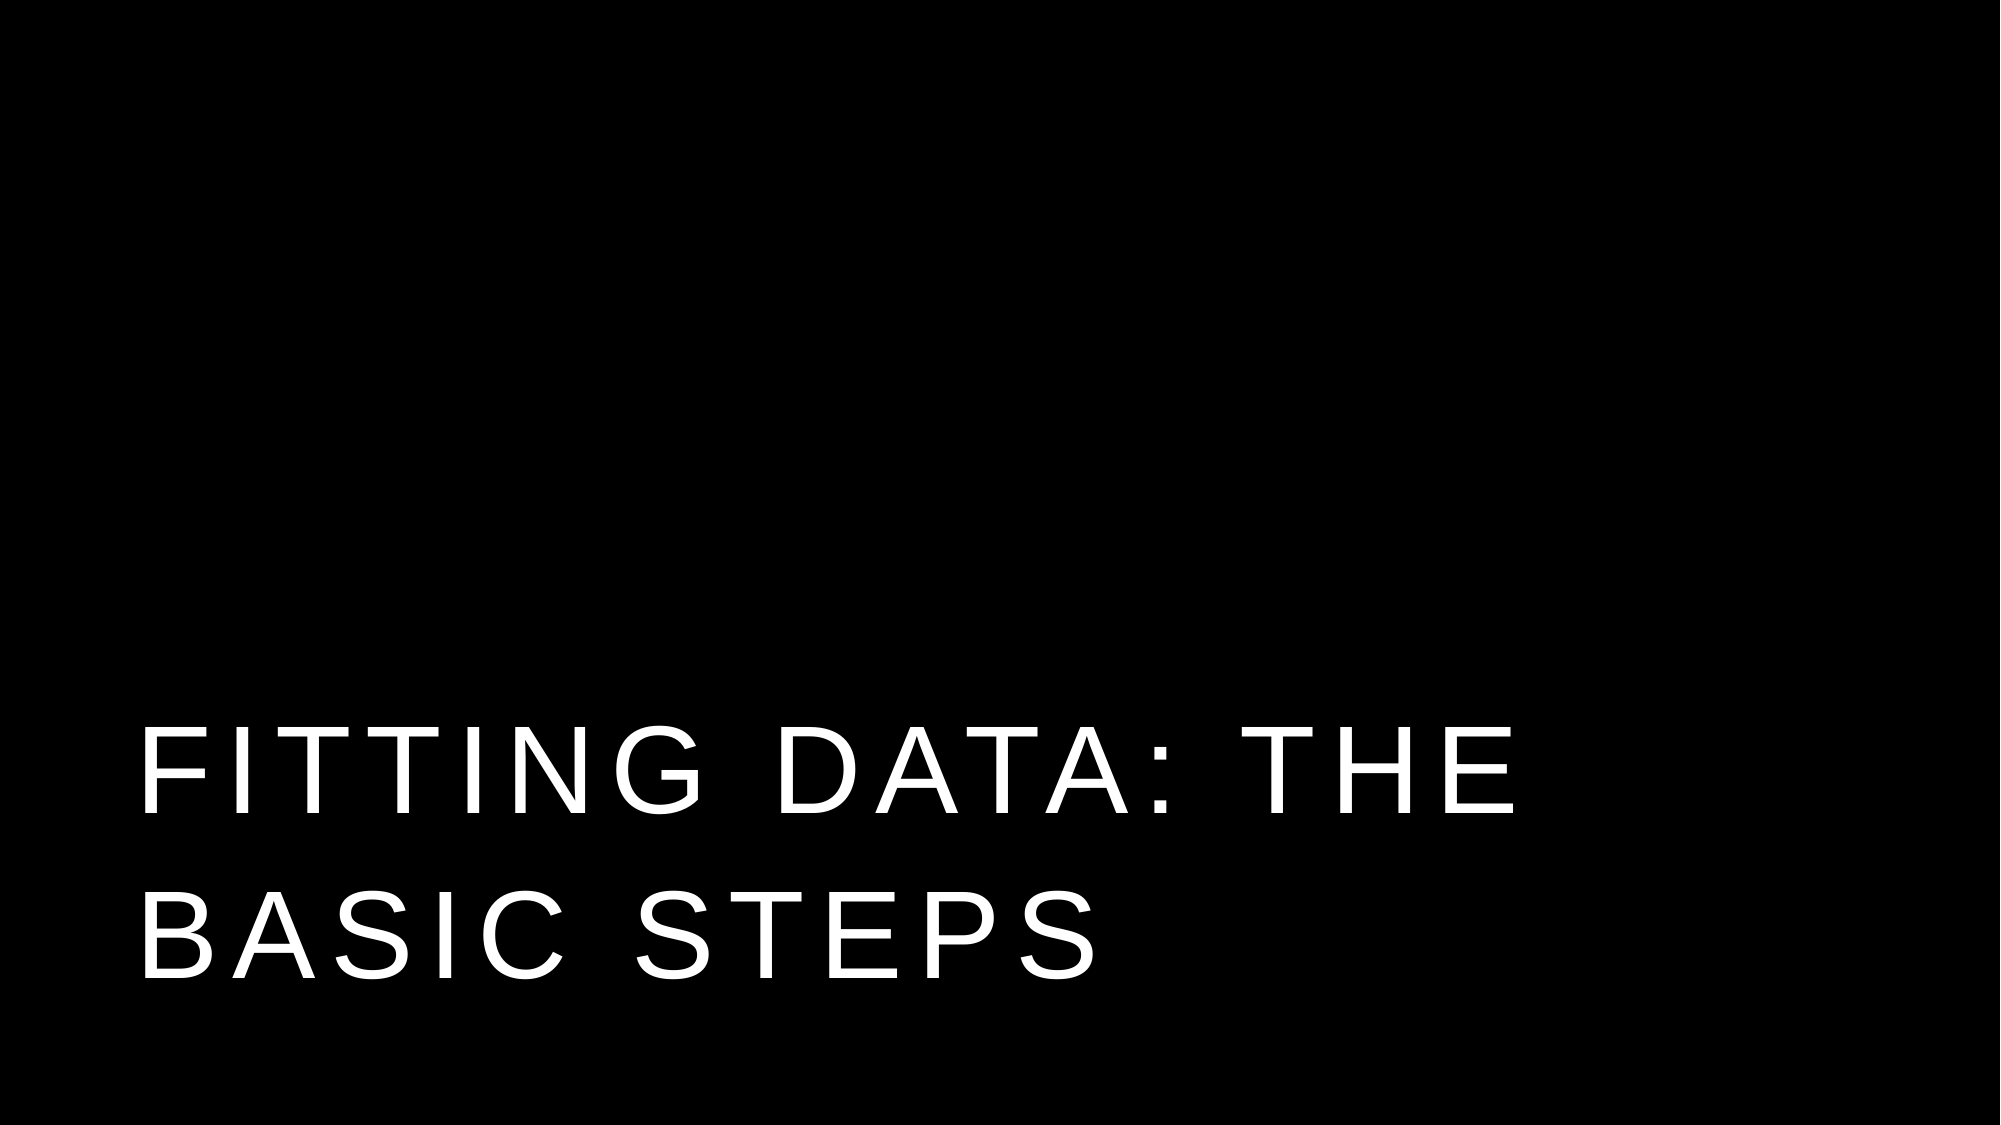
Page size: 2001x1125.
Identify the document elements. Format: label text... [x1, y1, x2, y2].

title Fitting data: the basic steps [120, 426, 1586, 1011]
